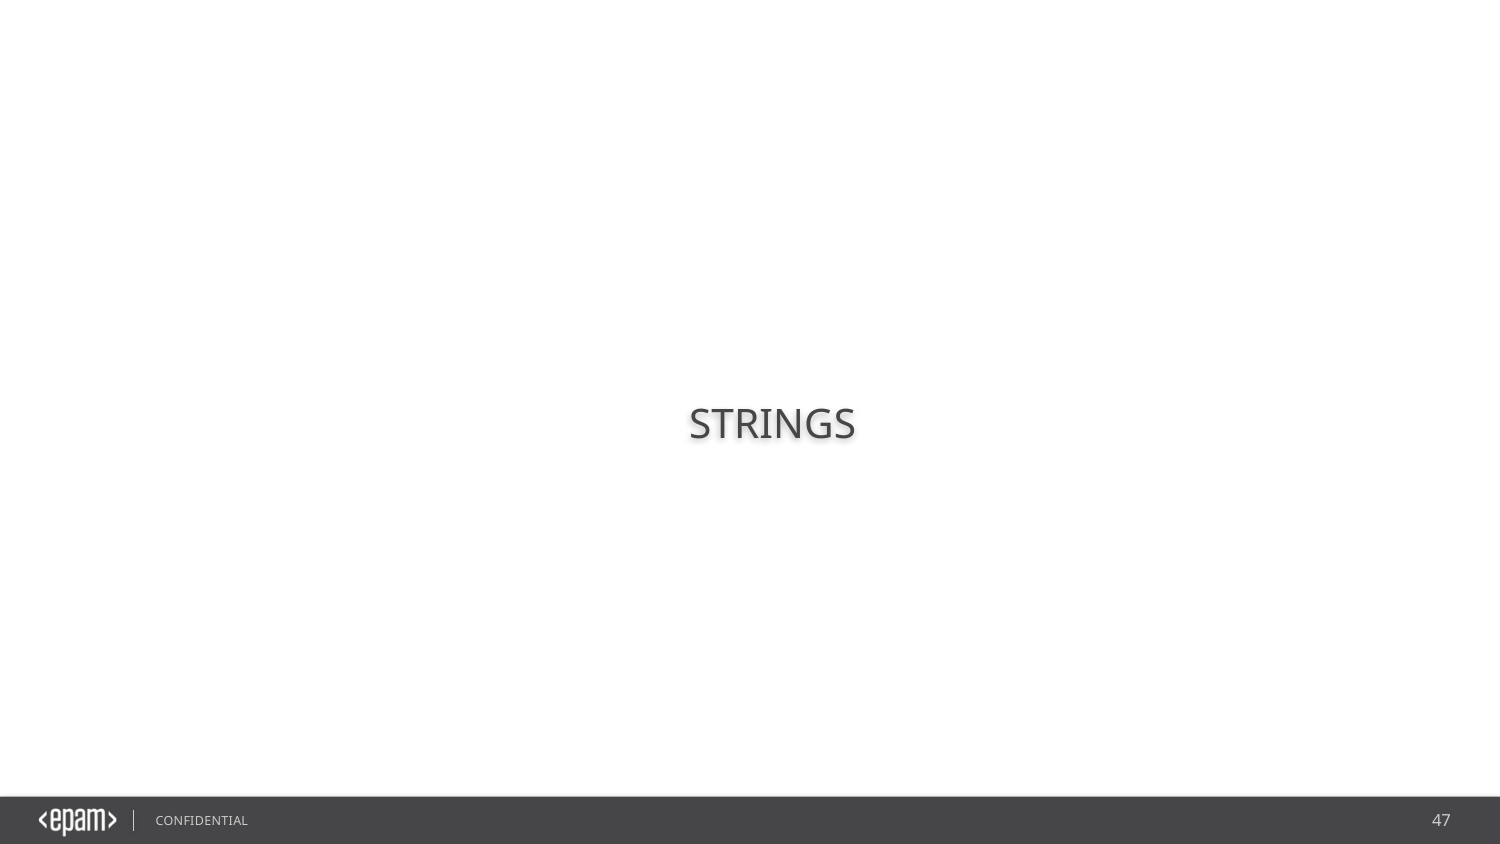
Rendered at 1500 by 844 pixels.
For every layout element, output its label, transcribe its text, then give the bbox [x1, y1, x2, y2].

picture [38, 808, 117, 837]
list STRINGS [0, 364, 1500, 480]
